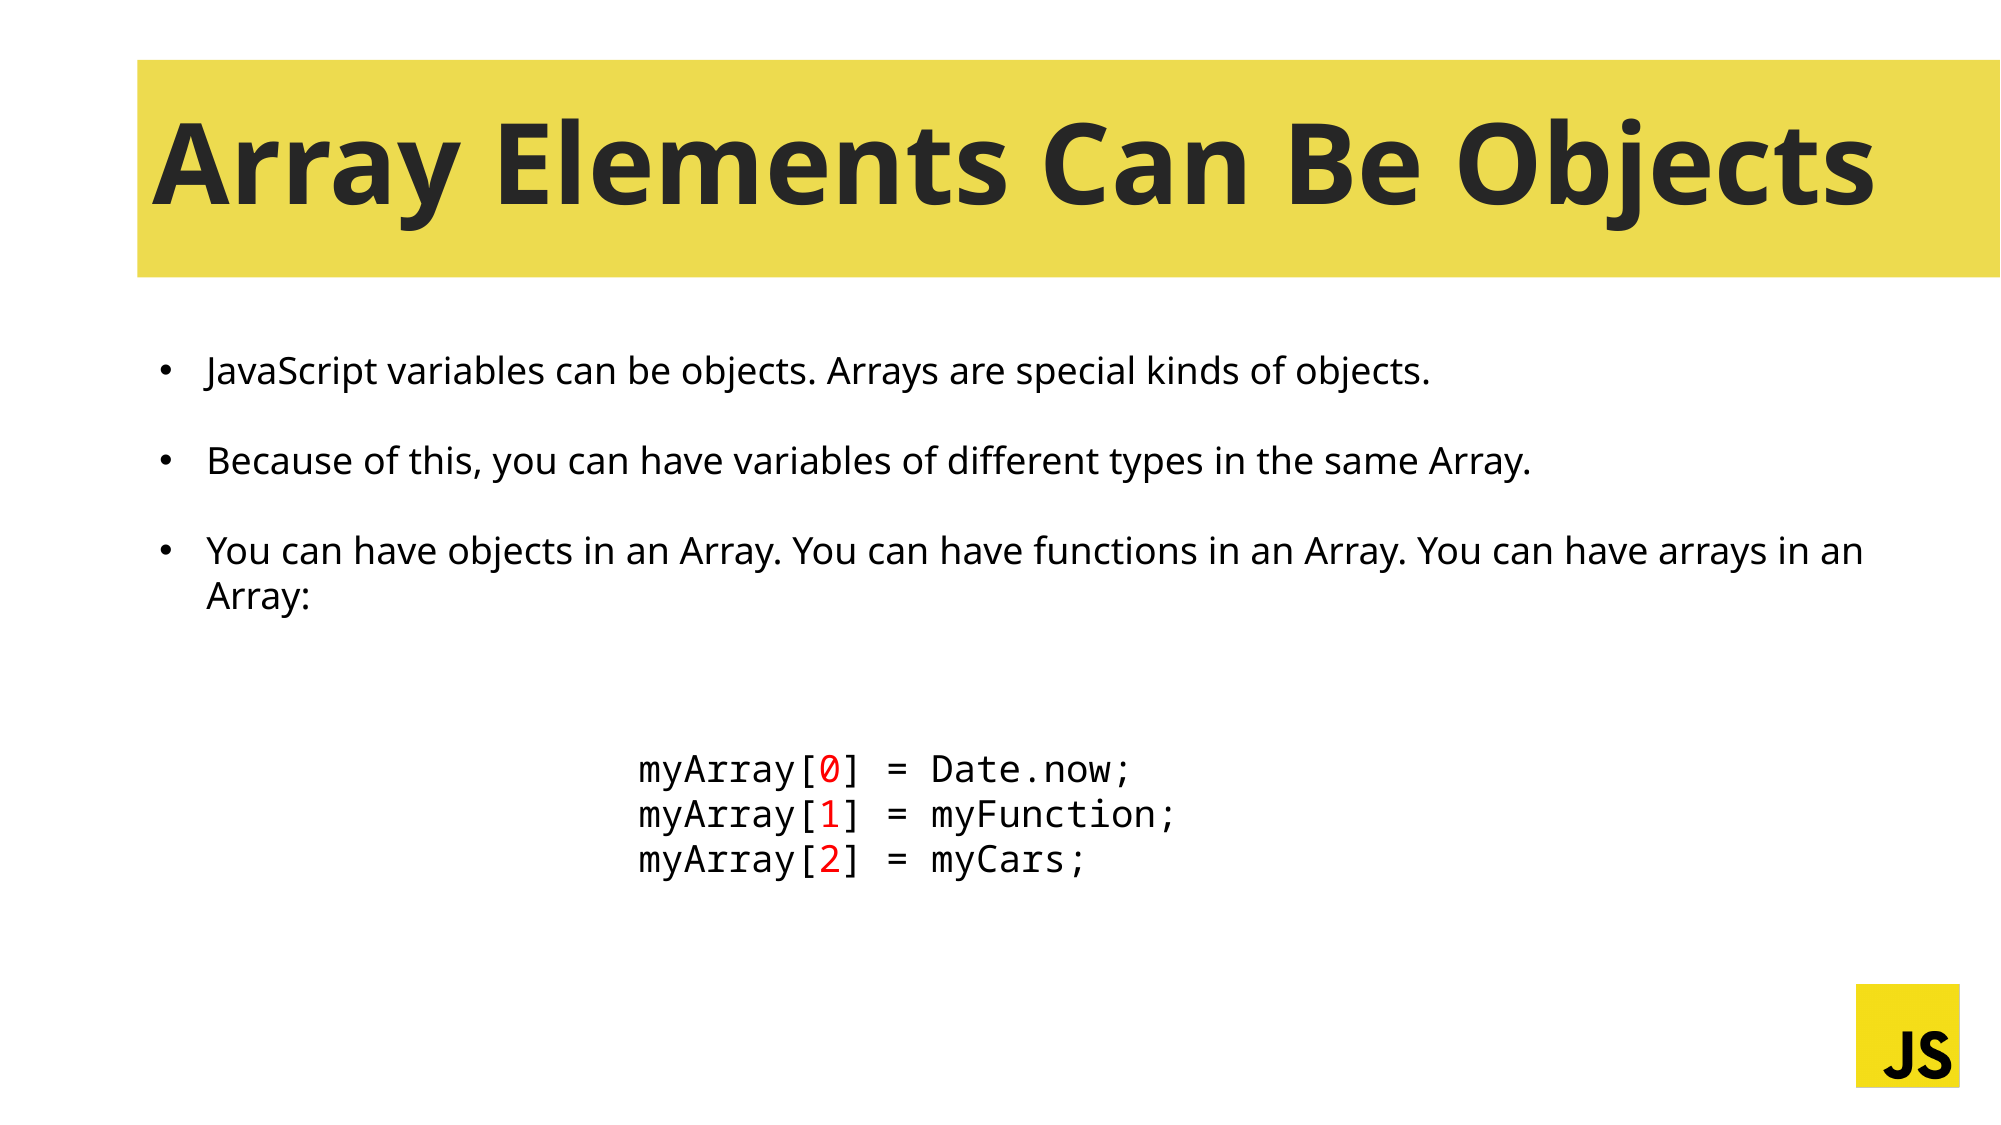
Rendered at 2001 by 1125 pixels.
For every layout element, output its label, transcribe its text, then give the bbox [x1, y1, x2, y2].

text_box JavaScript variables can be objects. Arrays are special kinds of objects. Because of this, you can have variables of different types in the same Array. You can have objects in an Array. You can have functions in an Array. You can have arrays in an Array: [159, 322, 1961, 642]
title Array Elements Can Be Objects [137, 59, 2000, 278]
picture [1853, 982, 1961, 1088]
text_box myArray[0] = Date.now; myArray[1] = myFunction; myArray[2] = myCars; [623, 737, 1624, 888]
